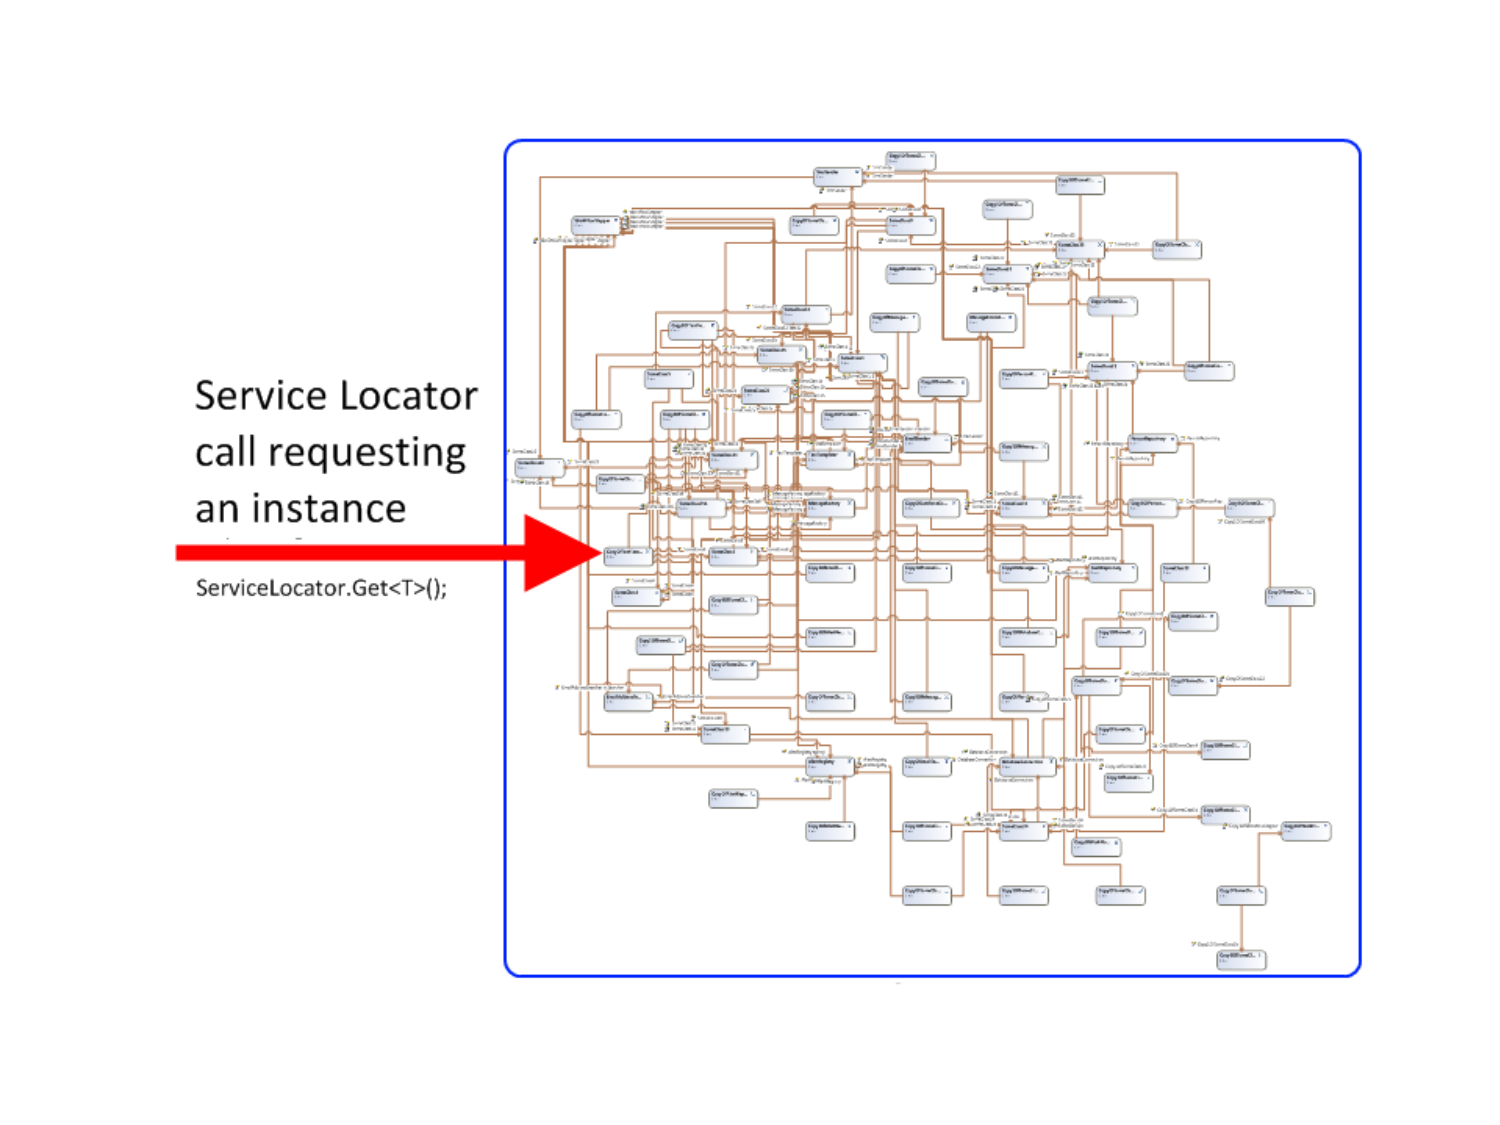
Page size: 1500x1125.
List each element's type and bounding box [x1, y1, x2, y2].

picture [127, 125, 1373, 1000]
